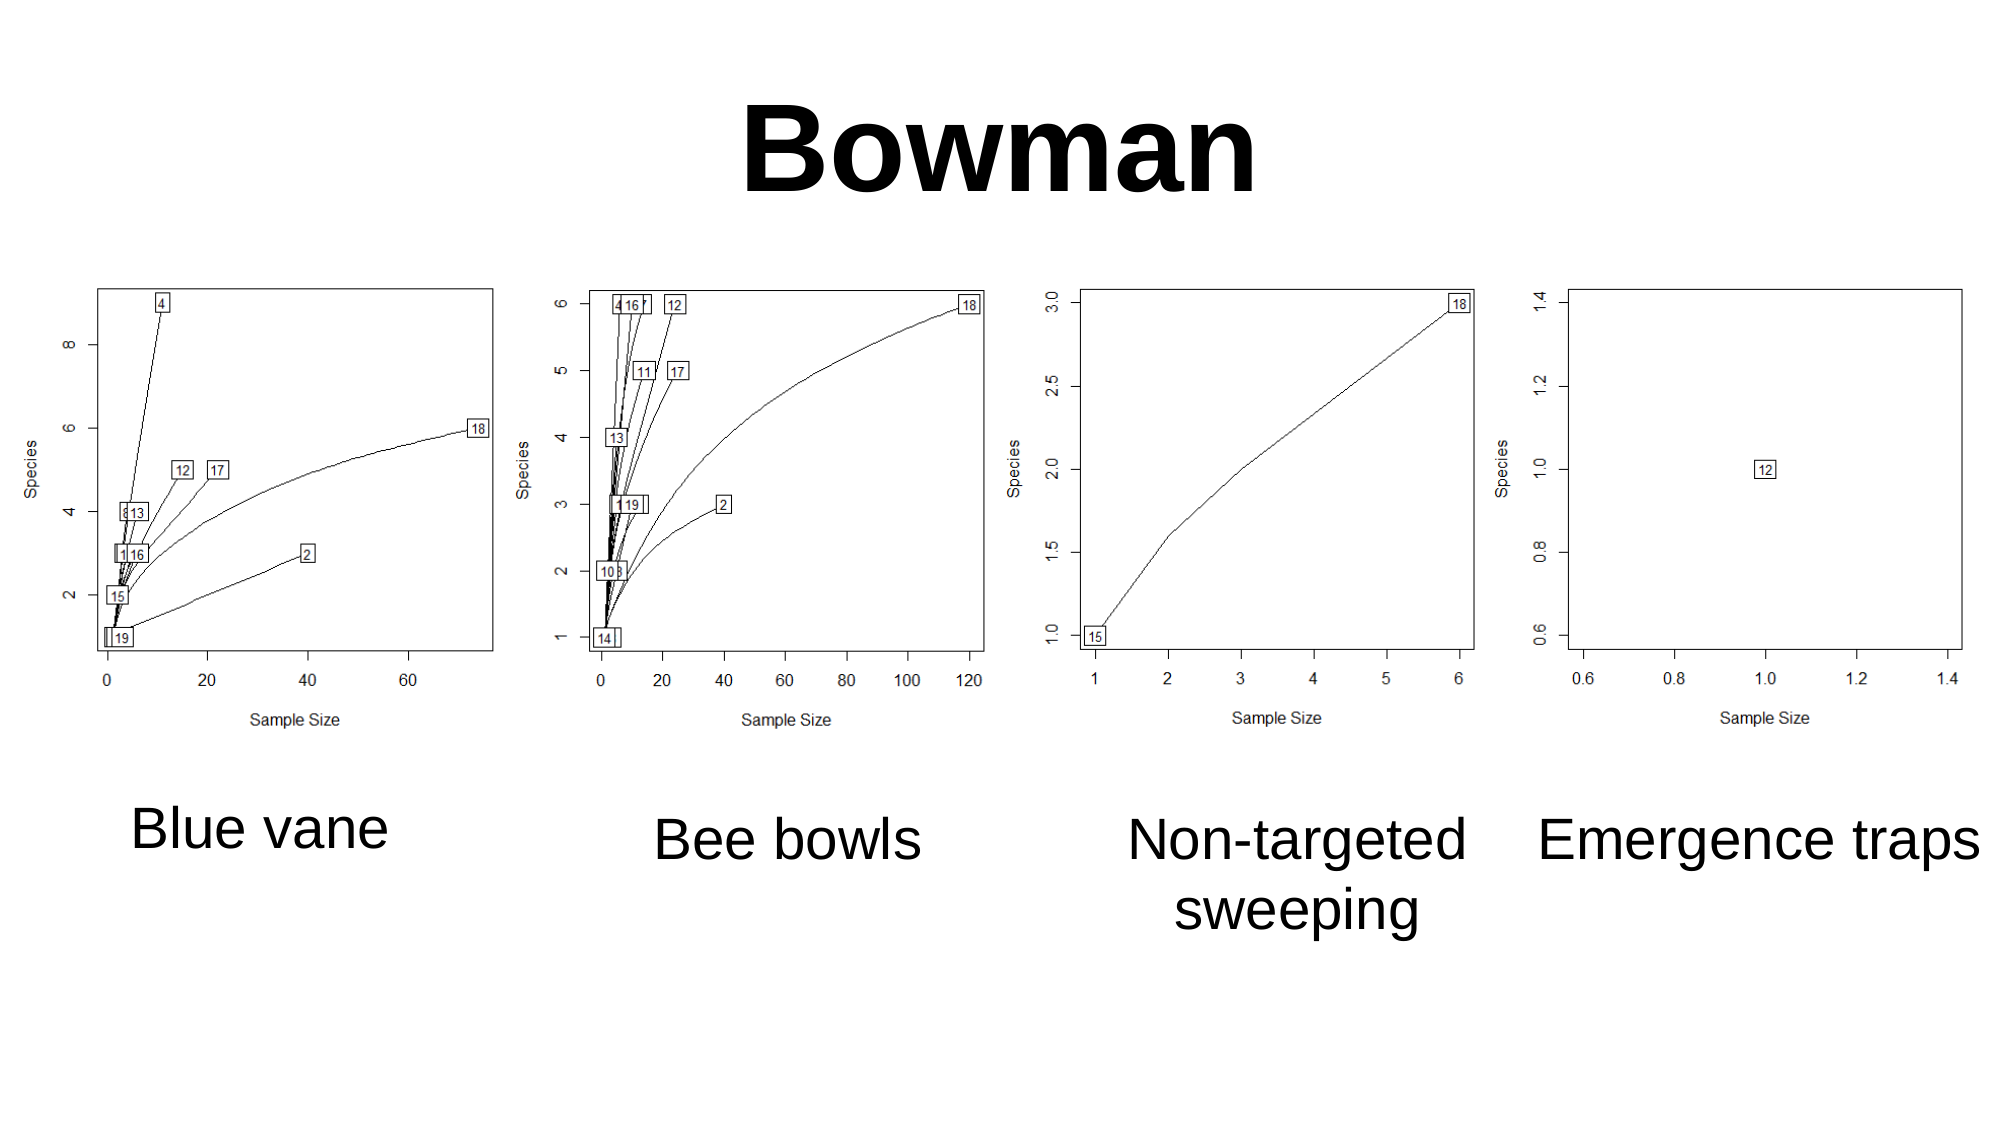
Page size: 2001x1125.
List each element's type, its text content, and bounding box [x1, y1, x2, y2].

text_box Non-targeted sweeping [1105, 793, 1490, 949]
text_box Blue vane [115, 783, 406, 868]
picture [1001, 277, 1482, 735]
picture [18, 277, 503, 735]
text_box Bowman [724, 59, 1276, 224]
text_box Bee bowls [638, 793, 938, 879]
text_box Emergence traps [1522, 793, 1998, 879]
picture [1489, 277, 1973, 735]
picture [510, 277, 994, 735]
